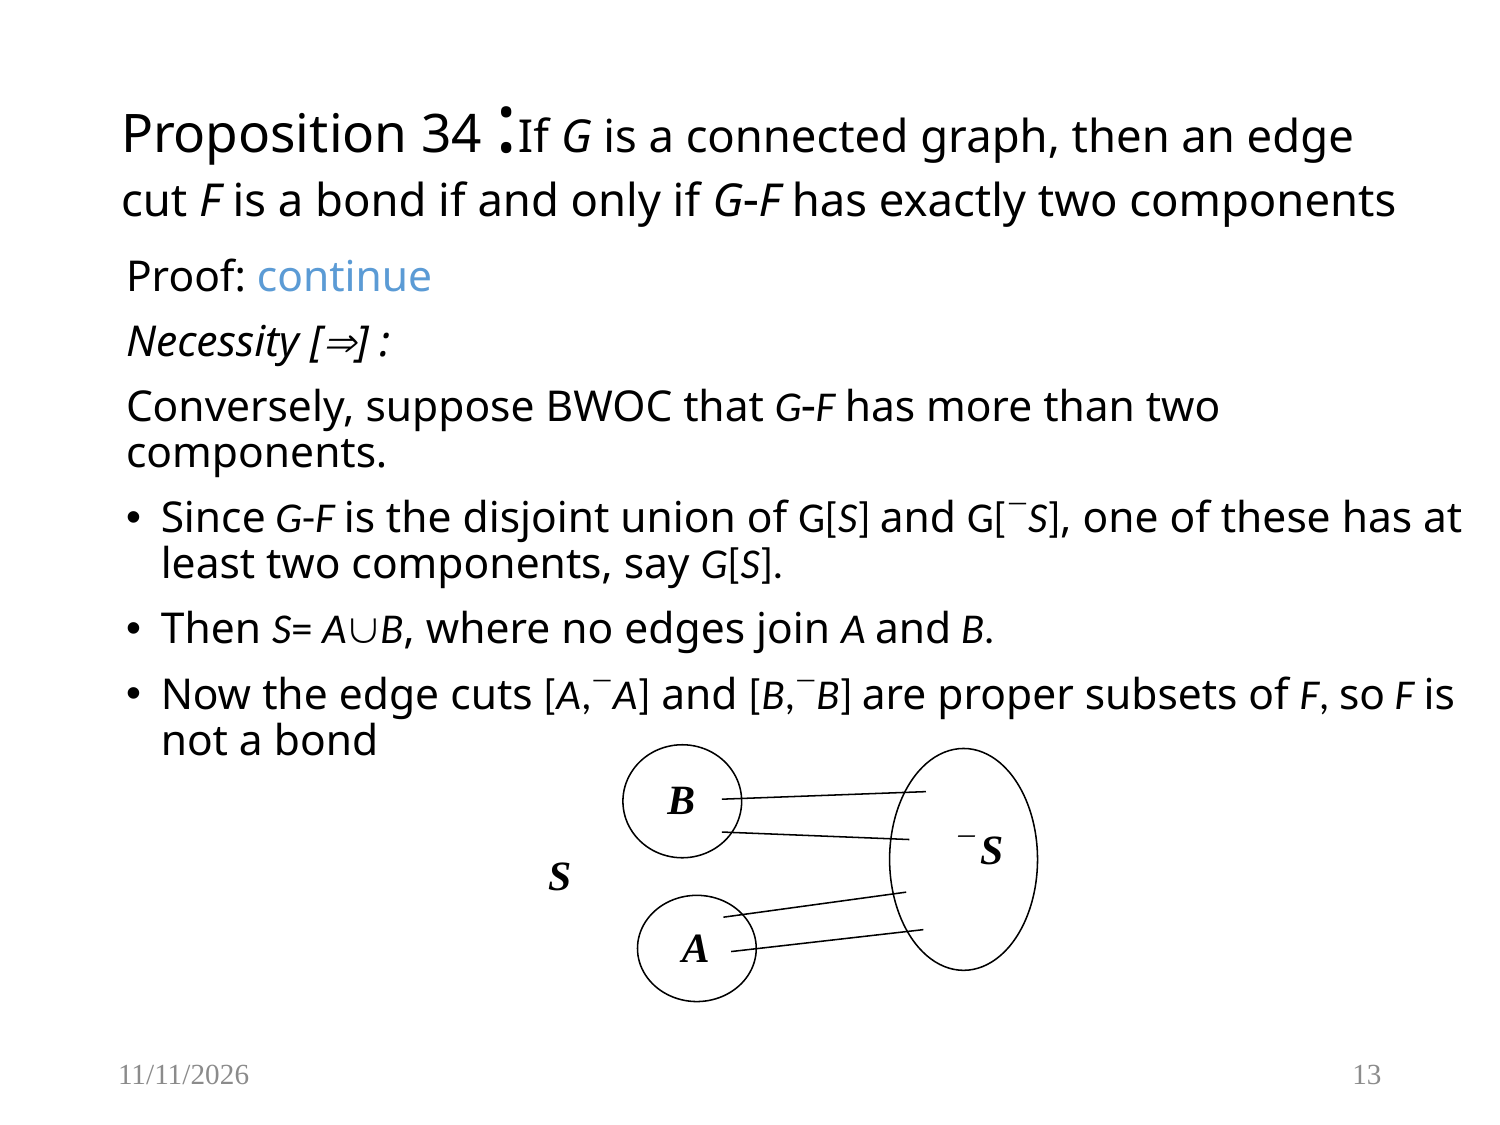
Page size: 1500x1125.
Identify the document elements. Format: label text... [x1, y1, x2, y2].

text_box  S [933, 815, 1051, 880]
text_box A [667, 912, 784, 978]
title Proposition 34 :If G is a connected graph, then an edge cut F is a bond if and only if GF has exactly two components [106, 70, 1417, 238]
text_box [637, 895, 747, 1002]
text_box B [652, 765, 770, 831]
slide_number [103, 1042, 441, 1103]
text_box [889, 748, 1037, 971]
text_box [622, 744, 733, 858]
text_box S [533, 841, 650, 906]
slide_number 13 [1059, 1042, 1397, 1103]
list Proof: continue Necessity [] : Conversely, suppose BWOC that GF has more than two components. Since G-F is the disjoint union of G[S] and G[S], one of these has at least two components, say G[S]. Then S= AB, where no edges join A and B. Now the edge cuts [A,A] and [B,B] are proper subsets of F, so F is not a bond [110, 246, 1479, 775]
